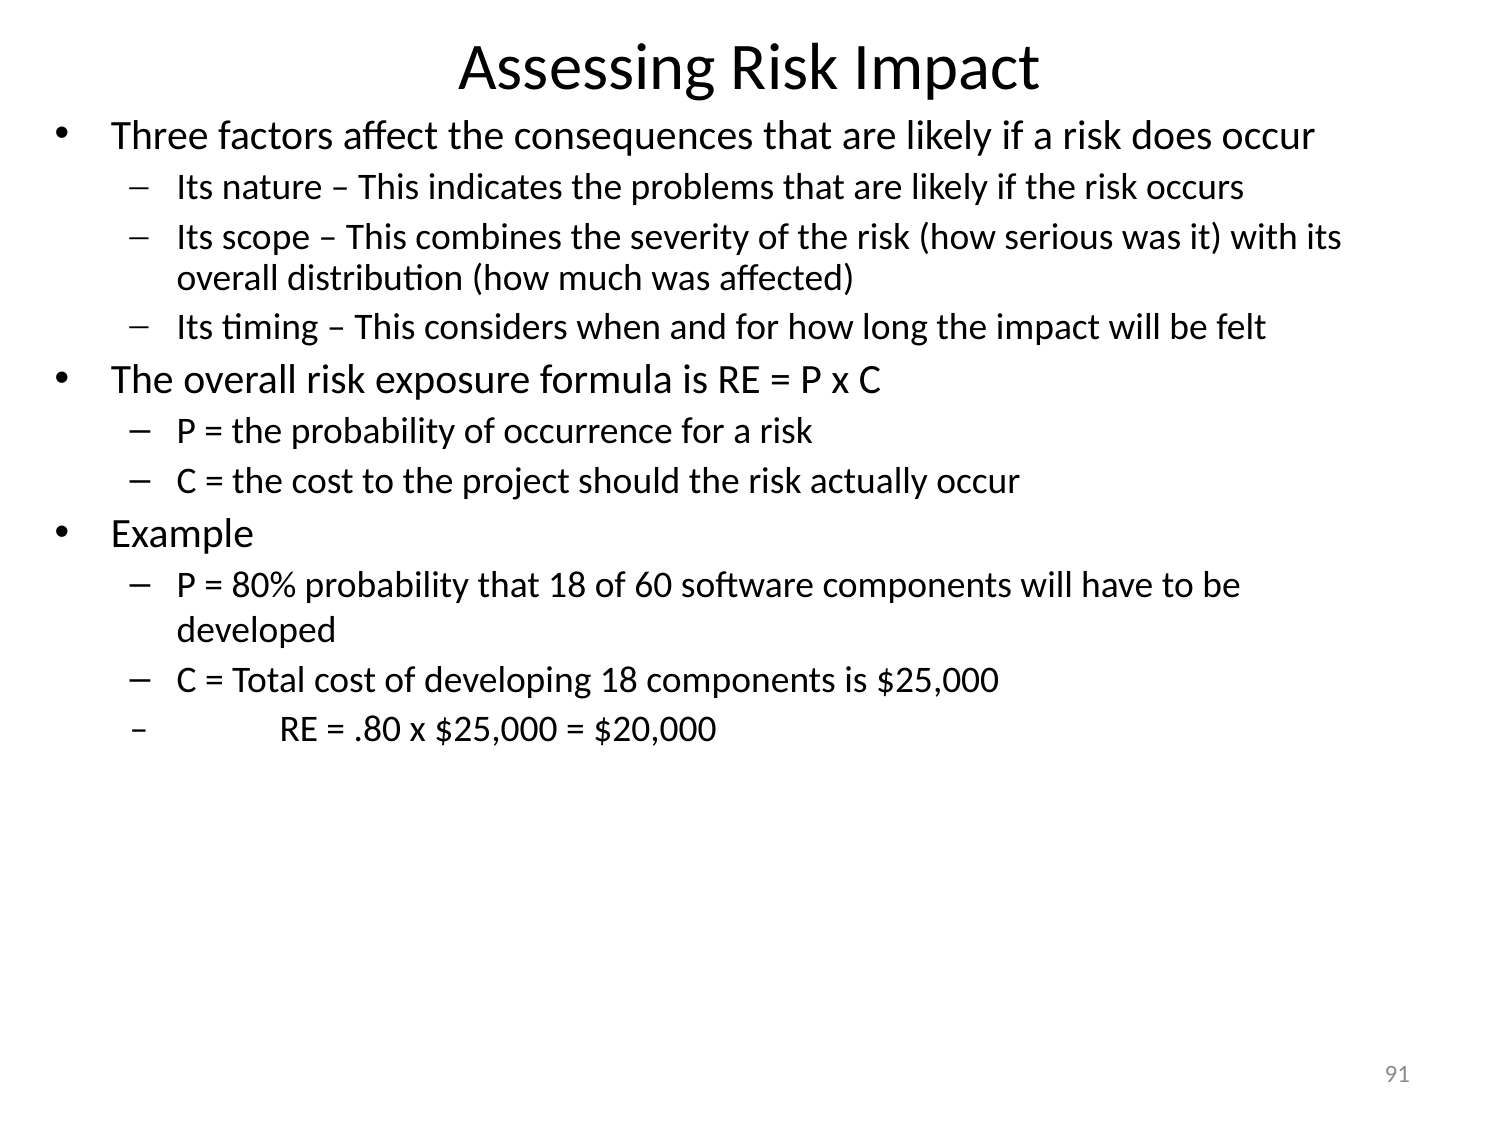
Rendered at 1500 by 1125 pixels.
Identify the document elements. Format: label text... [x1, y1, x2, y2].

title Assessing Risk Impact [75, 0, 1425, 99]
list Three factors affect the consequences that are likely if a risk does occur Its nature – This indicates the problems that are likely if the risk occurs Its scope – This combines the severity of the risk (how serious was it) with its overall distribution (how much was affected) Its timing – This considers when and for how long the impact will be felt The overall risk exposure formula is RE = P x C P = the probability of occurrence for a risk C = the cost to the project should the risk actually occur Example P = 80% probability that 18 of 60 software components will have to be developed C = Total cost of developing 18 components is $25,000 – RE = .80 x $25,000 = $20,000 [37, 99, 1463, 1100]
